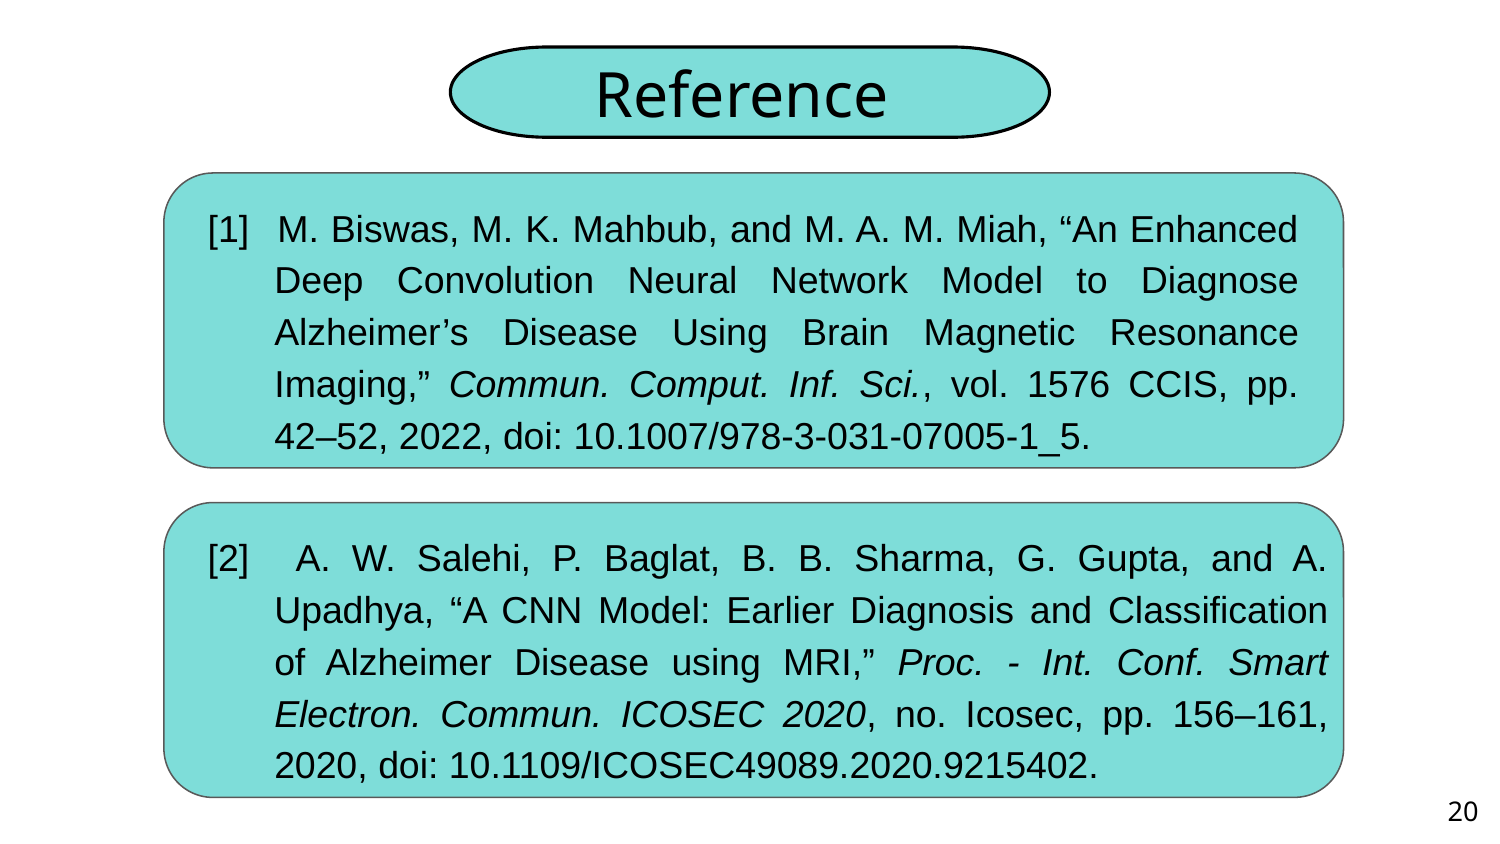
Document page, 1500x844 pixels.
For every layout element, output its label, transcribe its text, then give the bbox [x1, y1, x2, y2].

text_box Reference [450, 47, 1050, 138]
slide_number 20 [1403, 779, 1494, 844]
text_box [2] A. W. Salehi, P. Baglat, B. B. Sharma, G. Gupta, and A. Upadhya, “A CNN Model: Earlier Diagnosis and Classification of Alzheimer Disease using MRI,” Proc. - Int. Conf. Smart Electron. Commun. ICOSEC 2020, no. Icosec, pp. 156–161, 2020, doi: 10.1109/ICOSEC49089.2020.9215402. [126, 512, 1344, 802]
text_box [184, 502, 1324, 512]
text_box [1] M. Biswas, M. K. Mahbub, and M. A. M. Miah, “An Enhanced Deep Convolution Neural Network Model to Diagnose Alzheimer’s Disease Using Brain Magnetic Resonance Imaging,” Commun. Comput. Inf. Sci., vol. 1576 CCIS, pp. 42–52, 2022, doi: 10.1007/978-3-031-07005-1_5. [126, 183, 1314, 472]
text_box [183, 172, 1344, 464]
